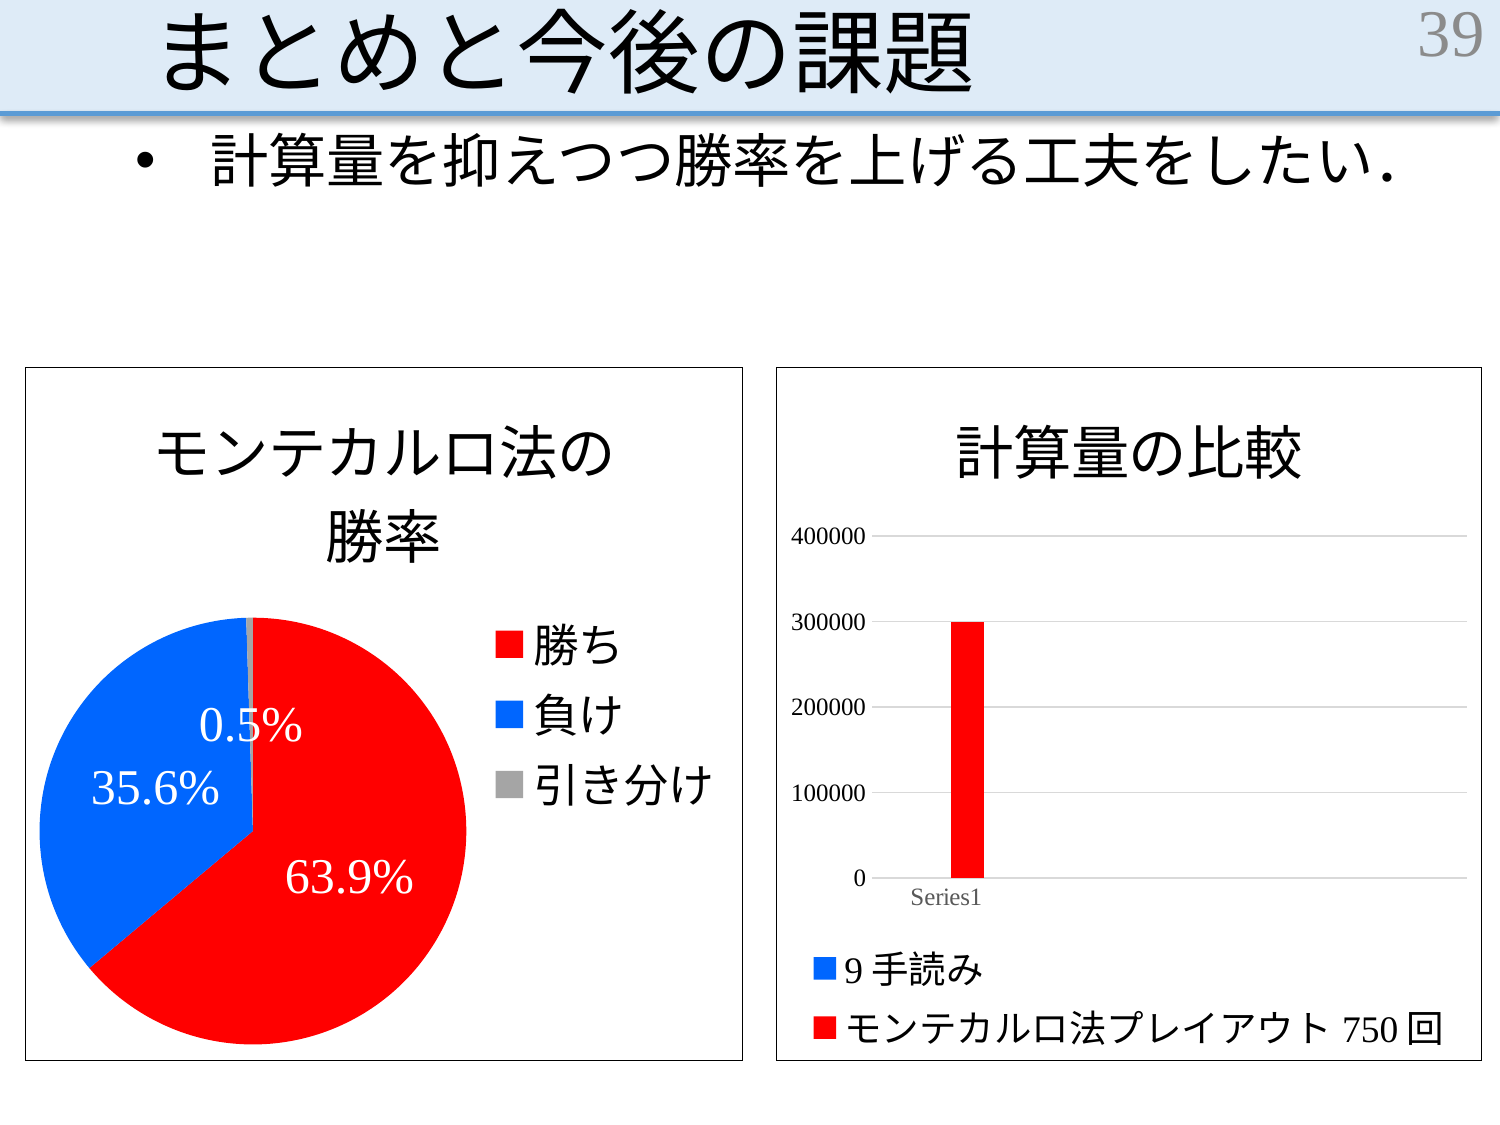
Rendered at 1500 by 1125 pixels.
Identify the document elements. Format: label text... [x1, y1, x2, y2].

title まとめと今後の課題 [135, 0, 1373, 114]
text_box 計算量を抑えつつ勝率を上げる工夫をしたい． [134, 124, 1390, 358]
slide_number 39 [1162, 0, 1500, 60]
chart [24, 367, 743, 1062]
chart [776, 367, 1482, 1062]
